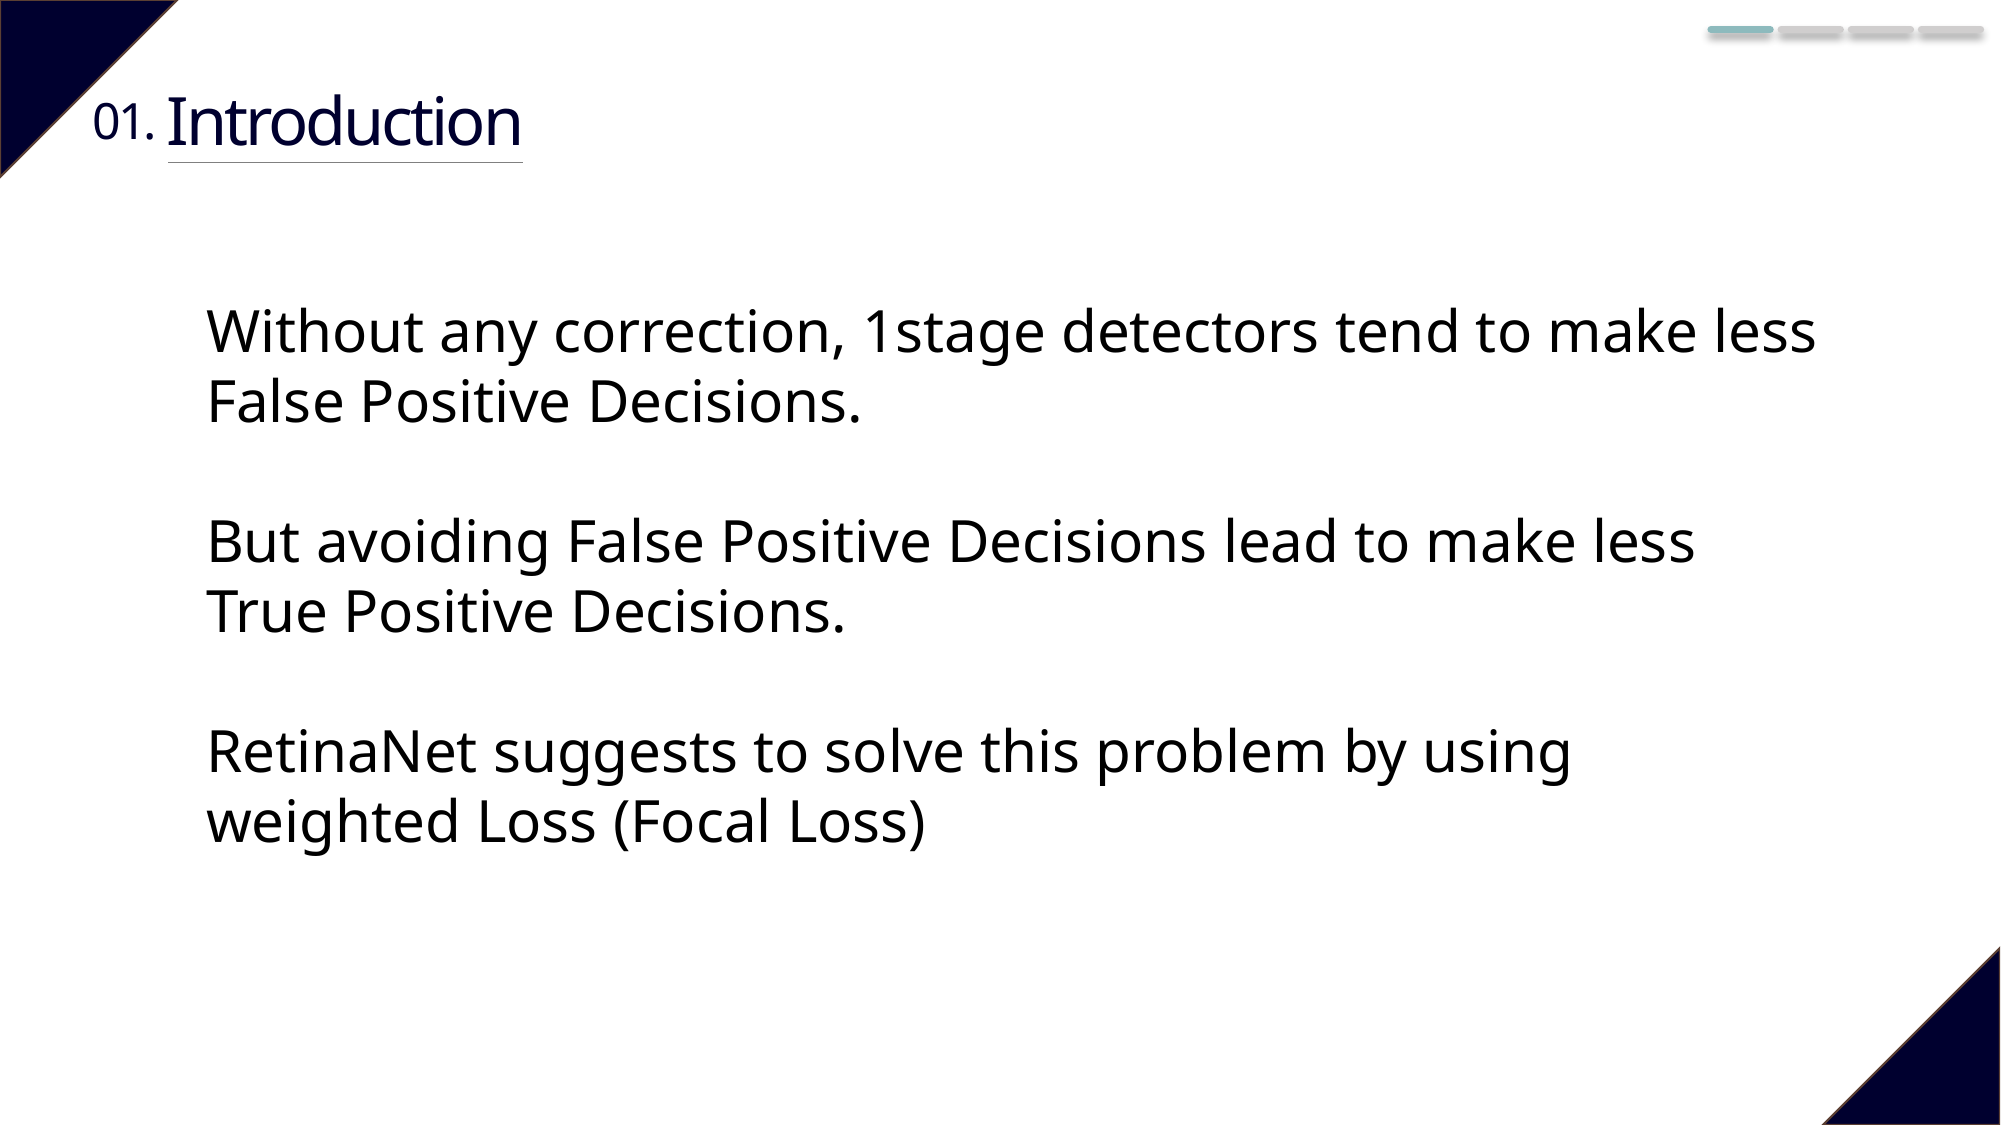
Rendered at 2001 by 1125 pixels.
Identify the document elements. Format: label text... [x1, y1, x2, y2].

text_box Without any correction, 1stage detectors tend to make less False Positive Decisions. But avoiding False Positive Decisions lead to make less True Positive Decisions. RetinaNet suggests to solve this problem by using weighted Loss (Focal Loss) [191, 286, 1841, 932]
text_box 01. [78, 81, 172, 157]
text_box Introduction [152, 71, 540, 167]
